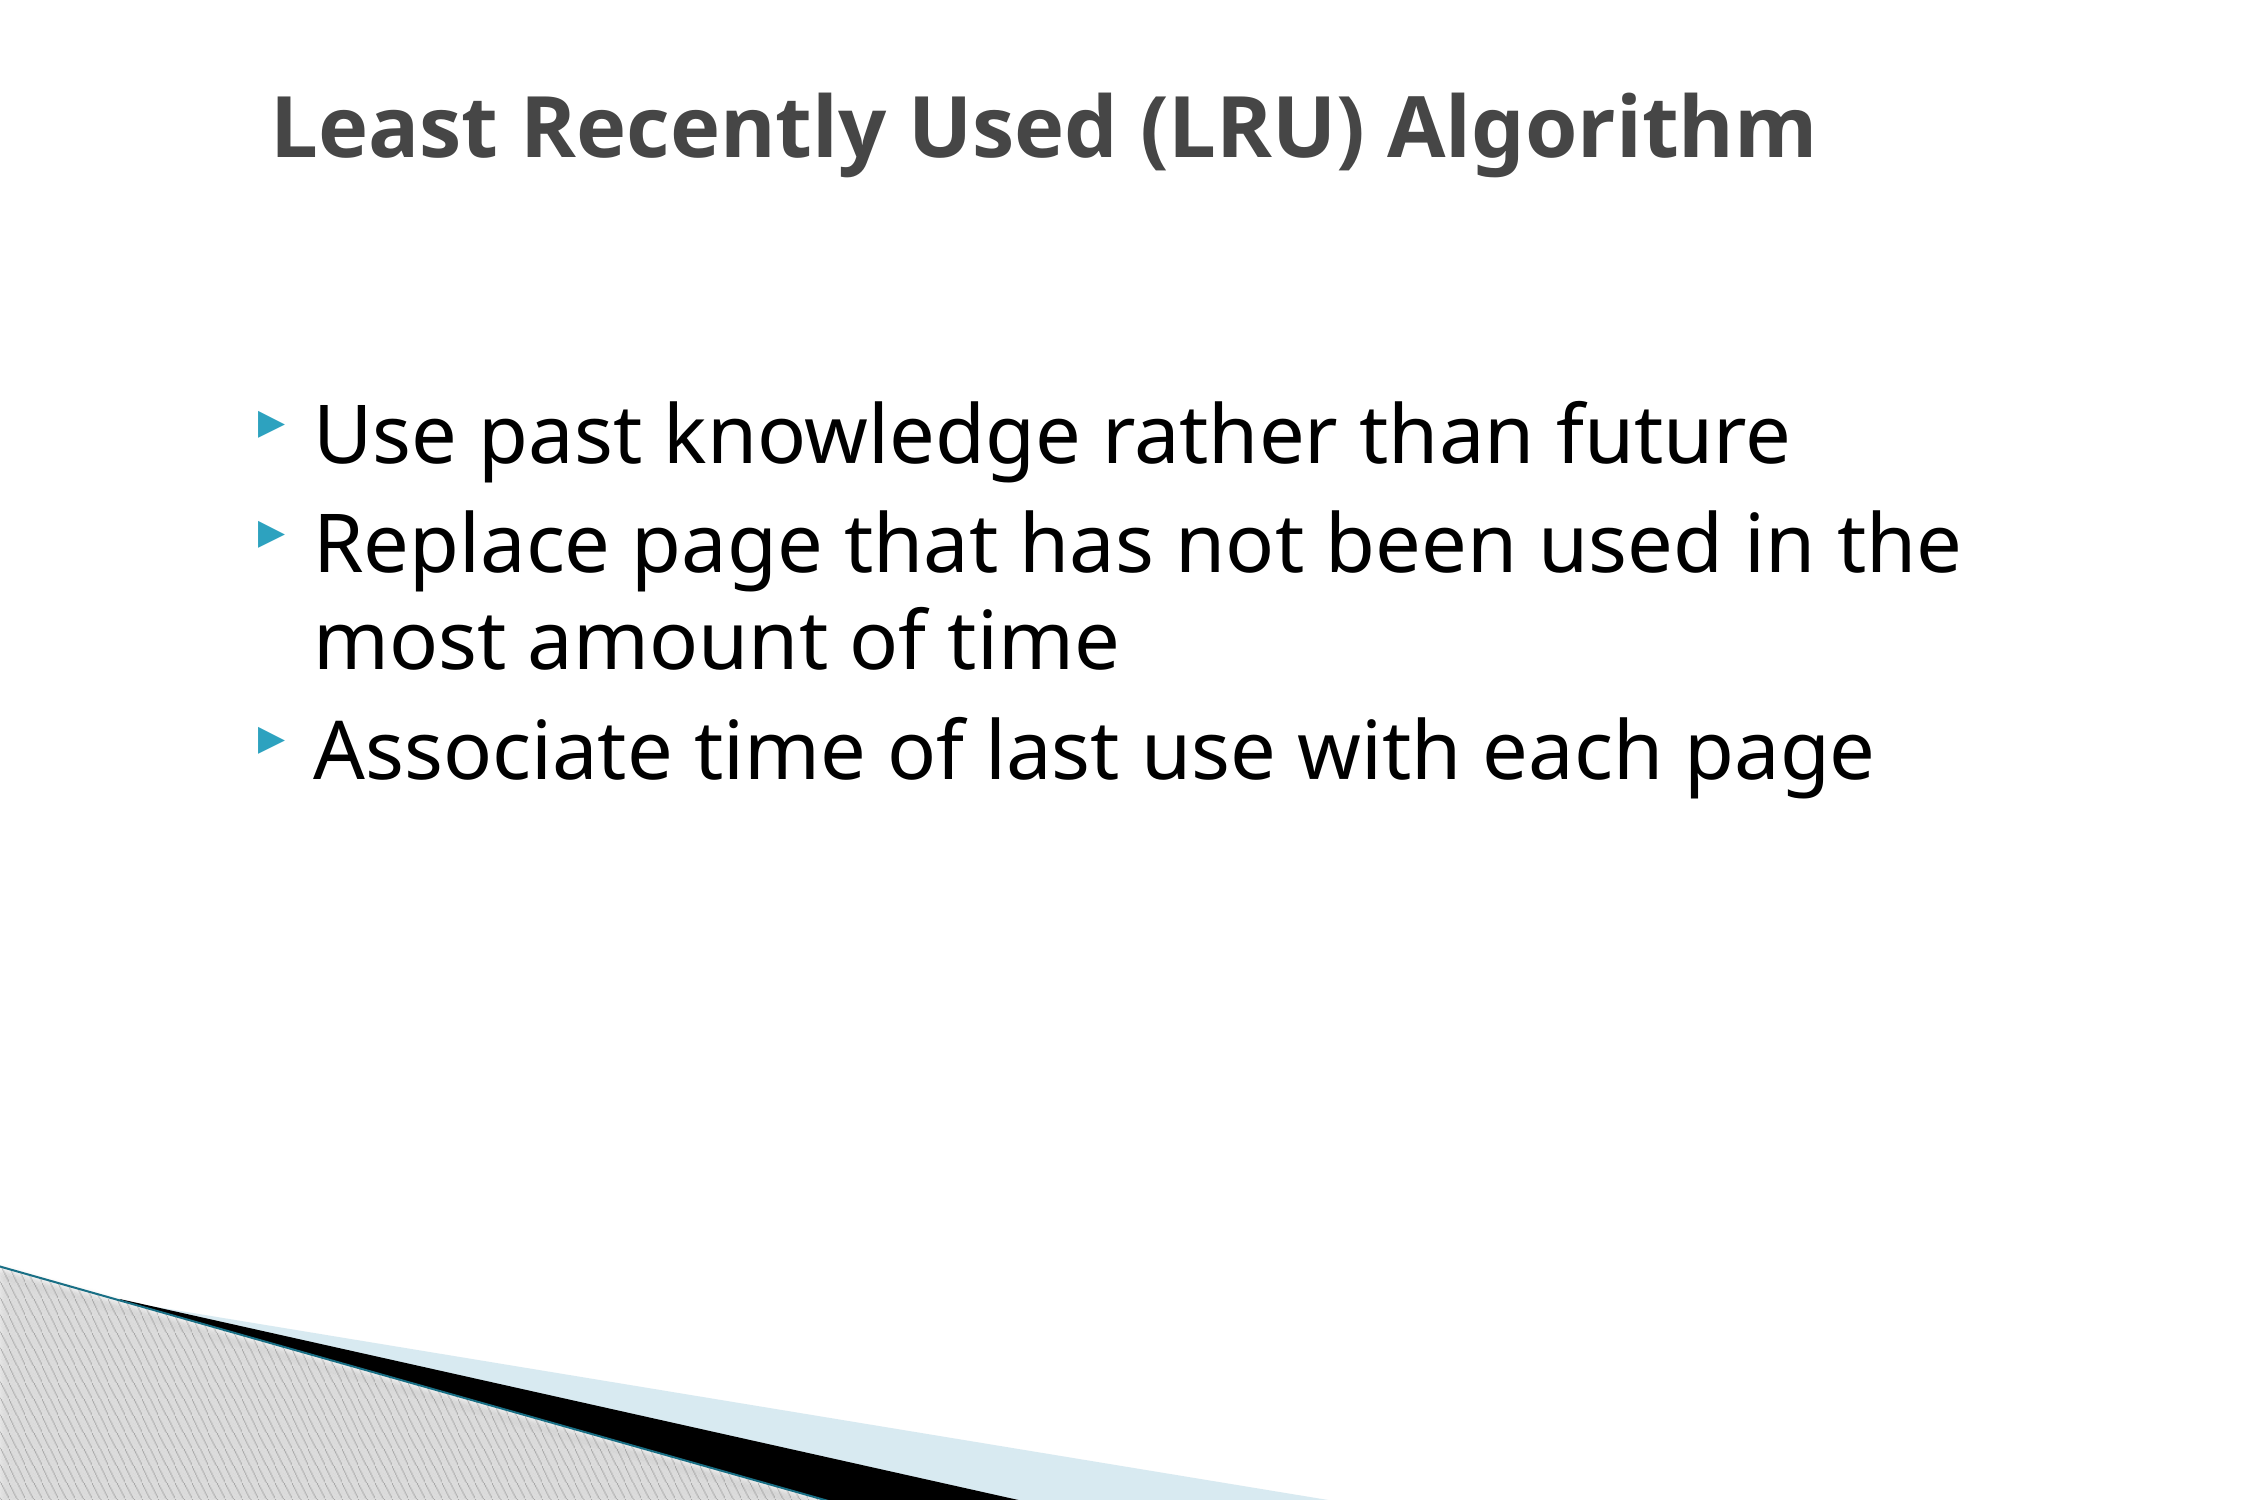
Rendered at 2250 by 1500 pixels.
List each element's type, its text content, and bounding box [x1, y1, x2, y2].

list Use past knowledge rather than future Replace page that has not been used in the most amount of time Associate time of last use with each page [206, 261, 2016, 1243]
title Least Recently Used (LRU) Algorithm [249, 60, 2138, 187]
